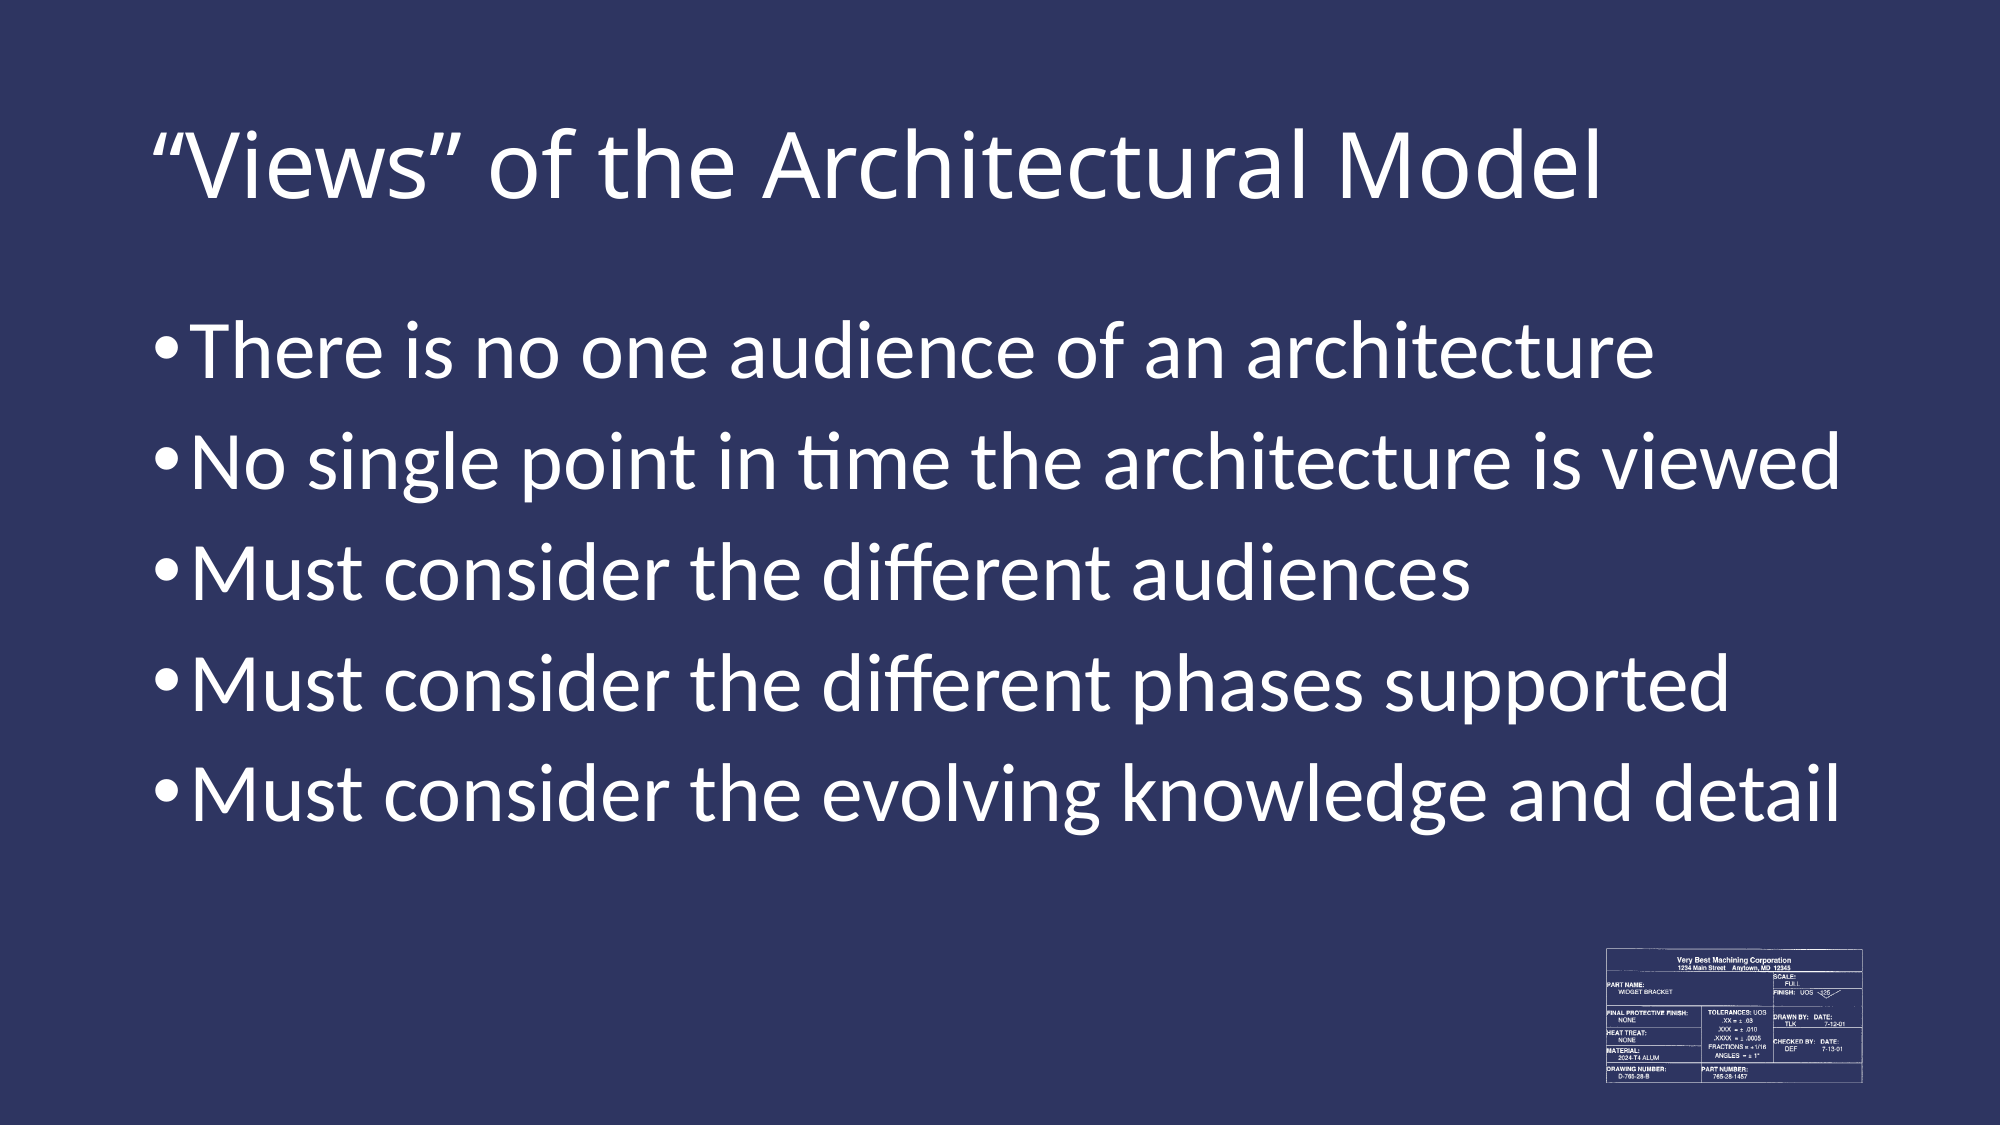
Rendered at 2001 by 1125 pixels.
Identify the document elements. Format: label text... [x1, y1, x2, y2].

picture [1605, 1014, 1863, 1083]
title “Views” of the Architectural Model [137, 59, 1863, 278]
list There is no one audience of an architecture No single point in time the architecture is viewed Must consider the different audiences Must consider the different phases supported Must consider the evolving knowledge and detail [137, 299, 1863, 1014]
